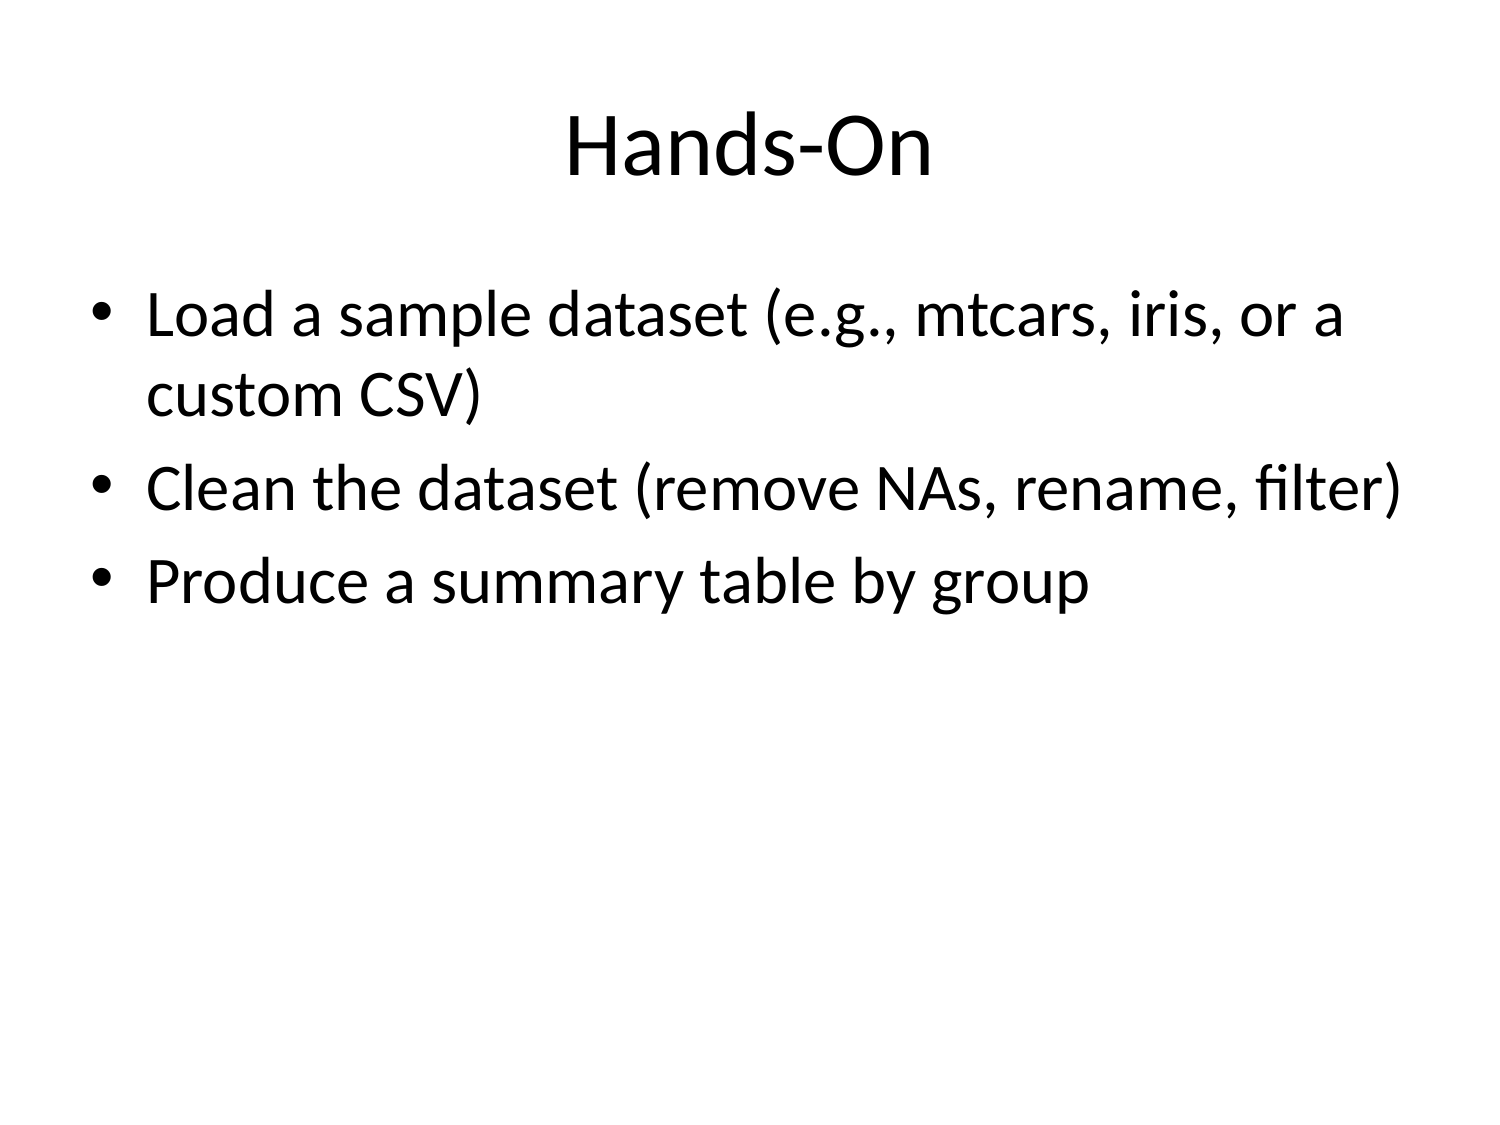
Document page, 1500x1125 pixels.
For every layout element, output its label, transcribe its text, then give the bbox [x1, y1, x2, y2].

list Load a sample dataset (e.g., mtcars, iris, or a custom CSV) Clean the dataset (remove NAs, rename, filter) Produce a summary table by group [75, 262, 1425, 1005]
title Hands-On [75, 45, 1425, 233]
